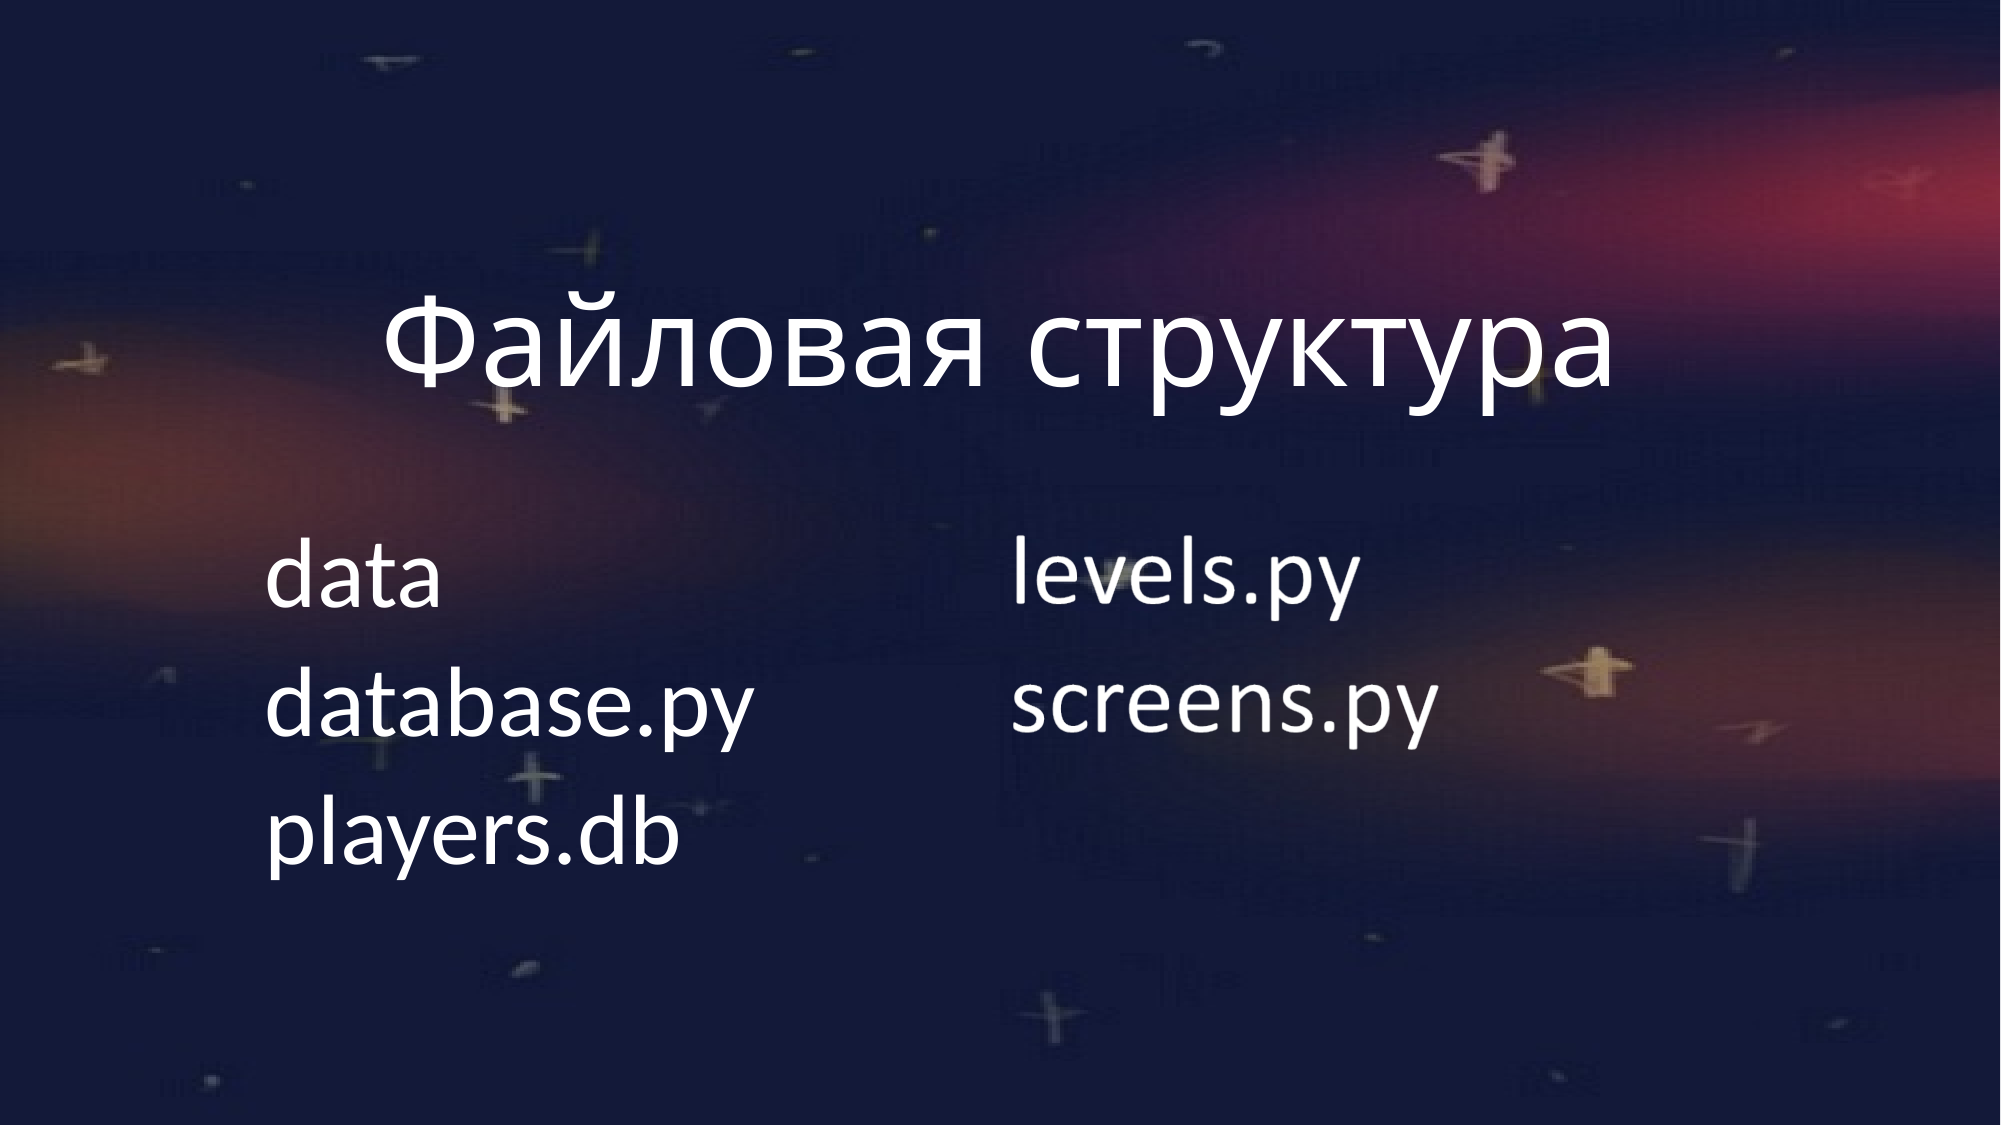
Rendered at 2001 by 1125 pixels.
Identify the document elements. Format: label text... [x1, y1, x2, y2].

title Файловая структура [249, 29, 1750, 422]
picture [0, 0, 2001, 1125]
subtitle data database.py players.db [249, 513, 949, 786]
subtitle data database.py players.db [1521, 513, 1750, 786]
